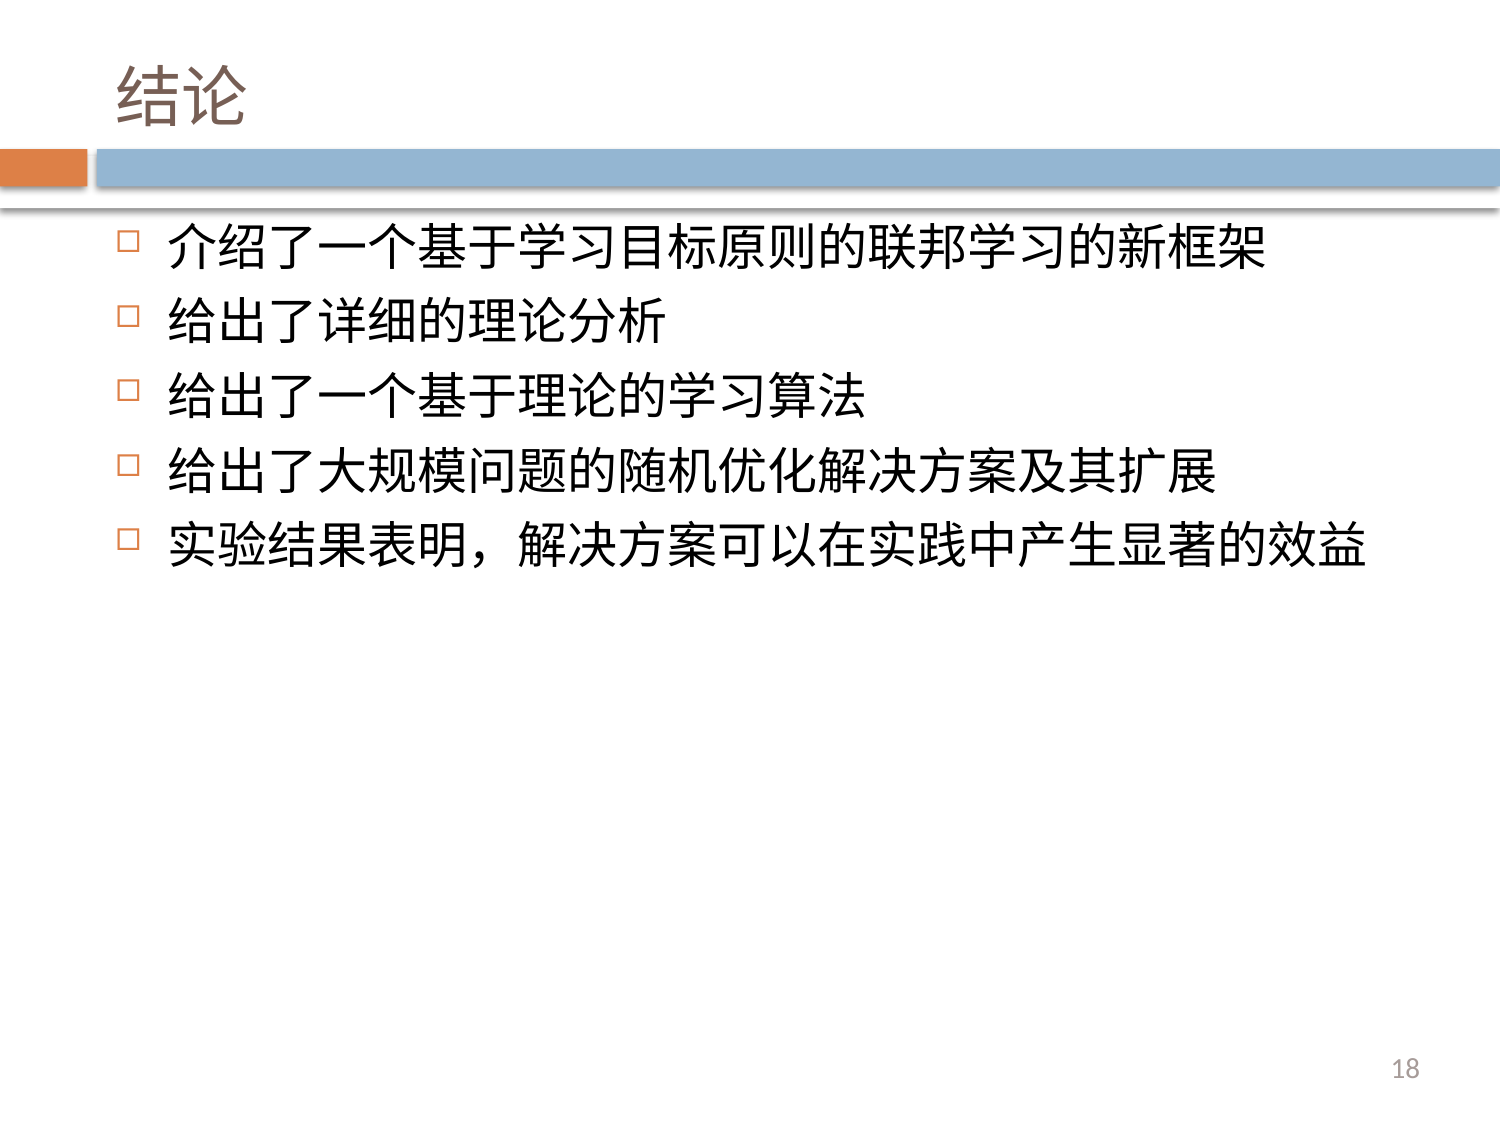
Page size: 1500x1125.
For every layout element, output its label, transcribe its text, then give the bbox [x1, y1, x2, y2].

title 结论 [100, 30, 1438, 143]
list 介绍了一个基于学习目标原则的联邦学习的新框架 给出了详细的理论分析 给出了一个基于理论的学习算法 给出了大规模问题的随机优化解决方案及其扩展 实验结果表明，解决方案可以在实践中产生显著的效益 [100, 208, 1438, 1024]
slide_number 18 [1316, 1046, 1436, 1087]
